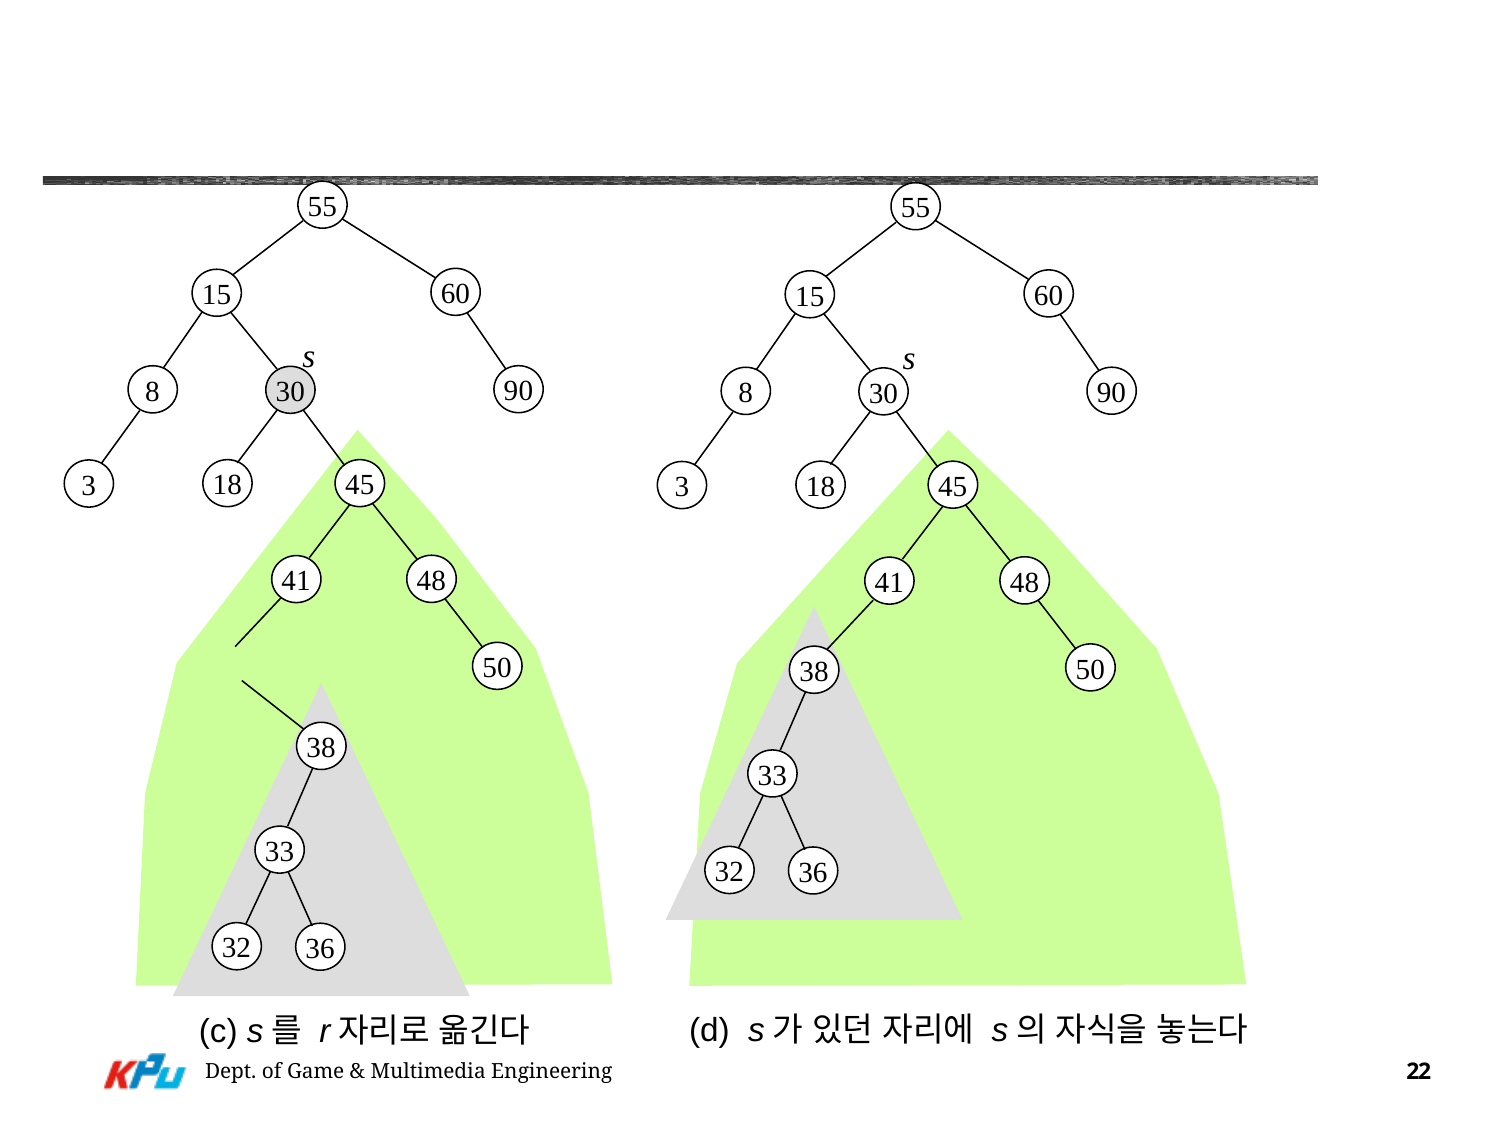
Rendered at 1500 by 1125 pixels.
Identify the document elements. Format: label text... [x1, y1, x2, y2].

picture [92, 1058, 191, 1120]
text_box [67, 184, 1278, 1056]
slide_number 22 [1379, 1042, 1459, 1103]
footer Dept. of Game & Multimedia Engineering [190, 1058, 879, 1103]
